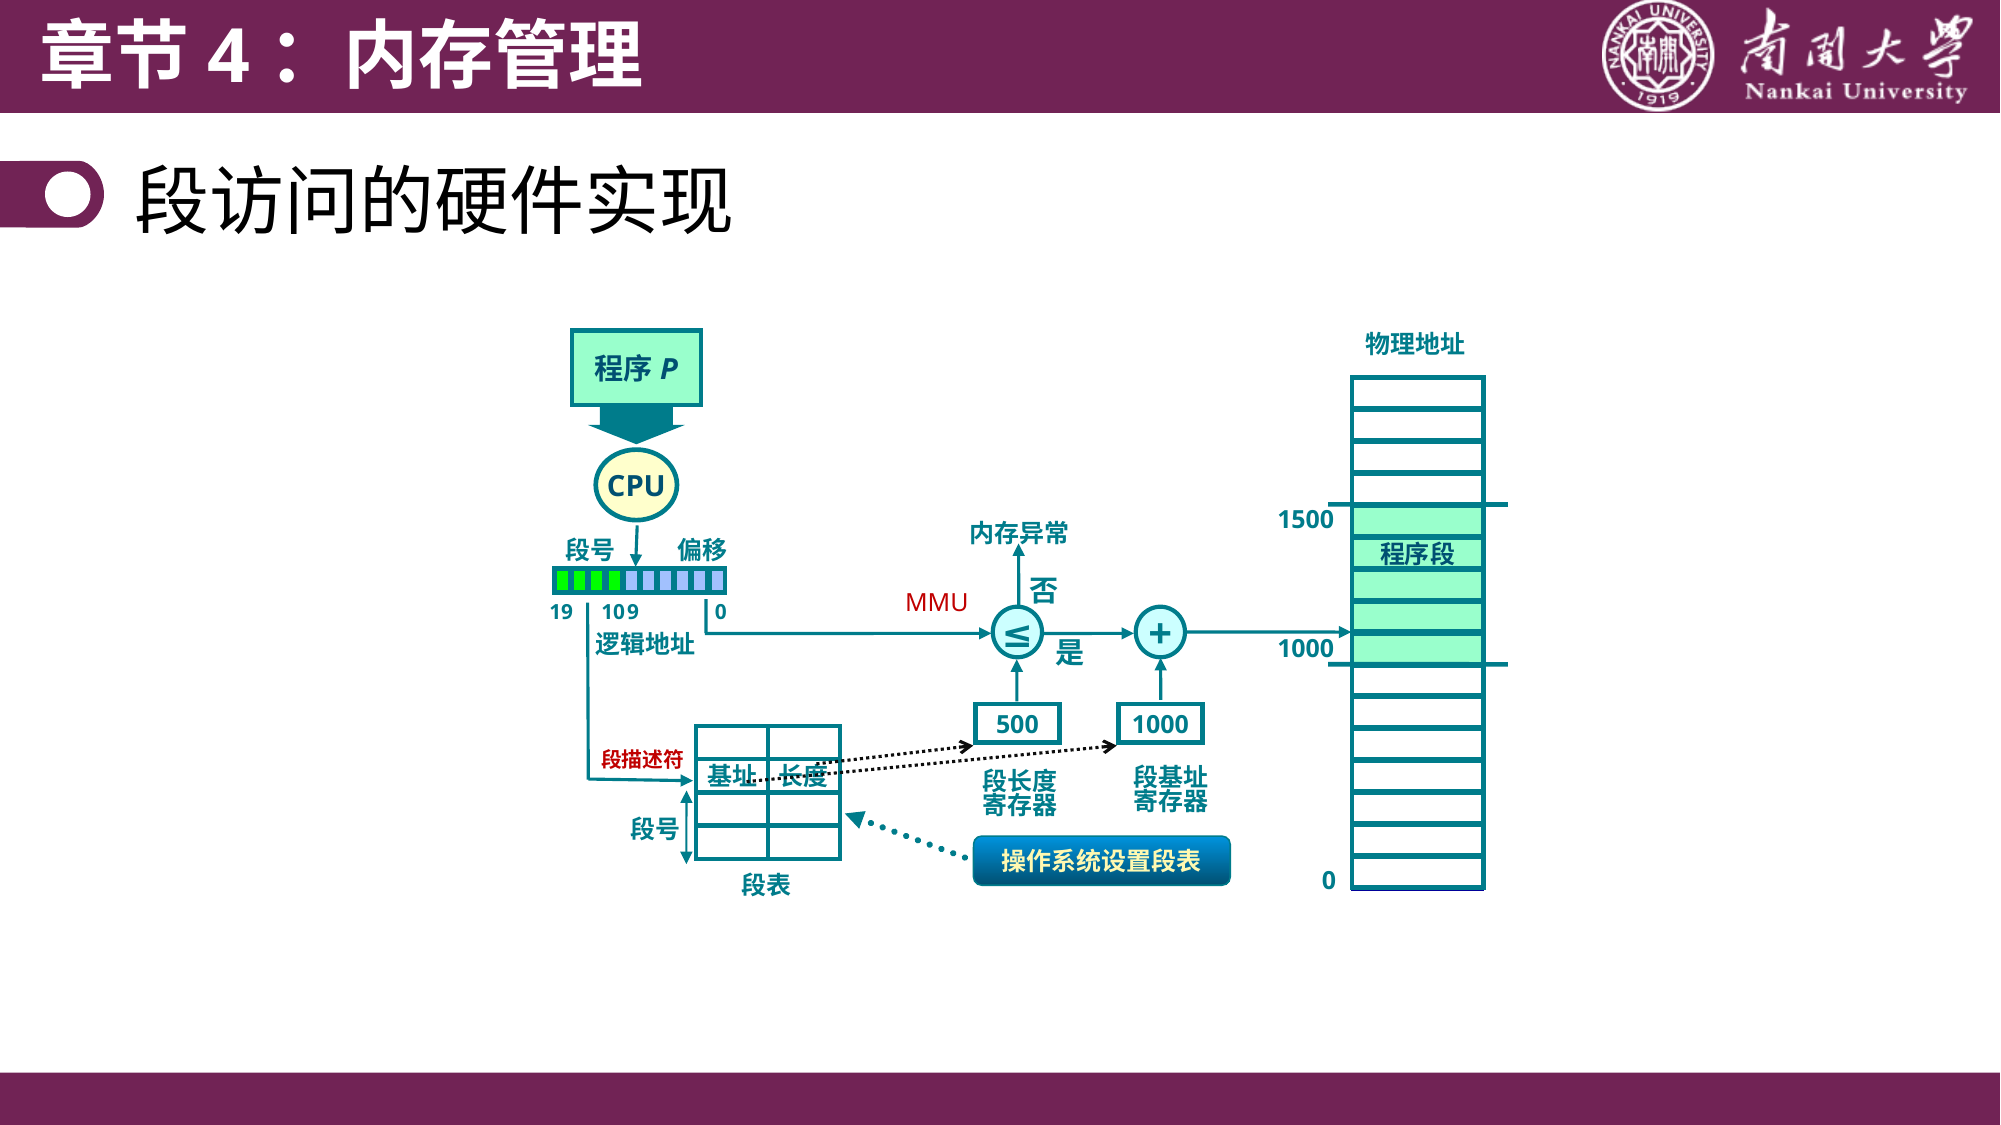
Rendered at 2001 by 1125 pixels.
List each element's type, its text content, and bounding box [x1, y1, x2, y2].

picture [1602, 0, 2001, 115]
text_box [704, 509, 1115, 828]
text_box 章节4：内存管理 [24, 0, 1025, 116]
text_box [1259, 321, 1509, 903]
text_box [586, 674, 841, 908]
text_box 段访问的硬件实现 [120, 142, 1850, 256]
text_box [533, 330, 761, 667]
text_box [1118, 606, 1352, 824]
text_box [844, 813, 1231, 886]
